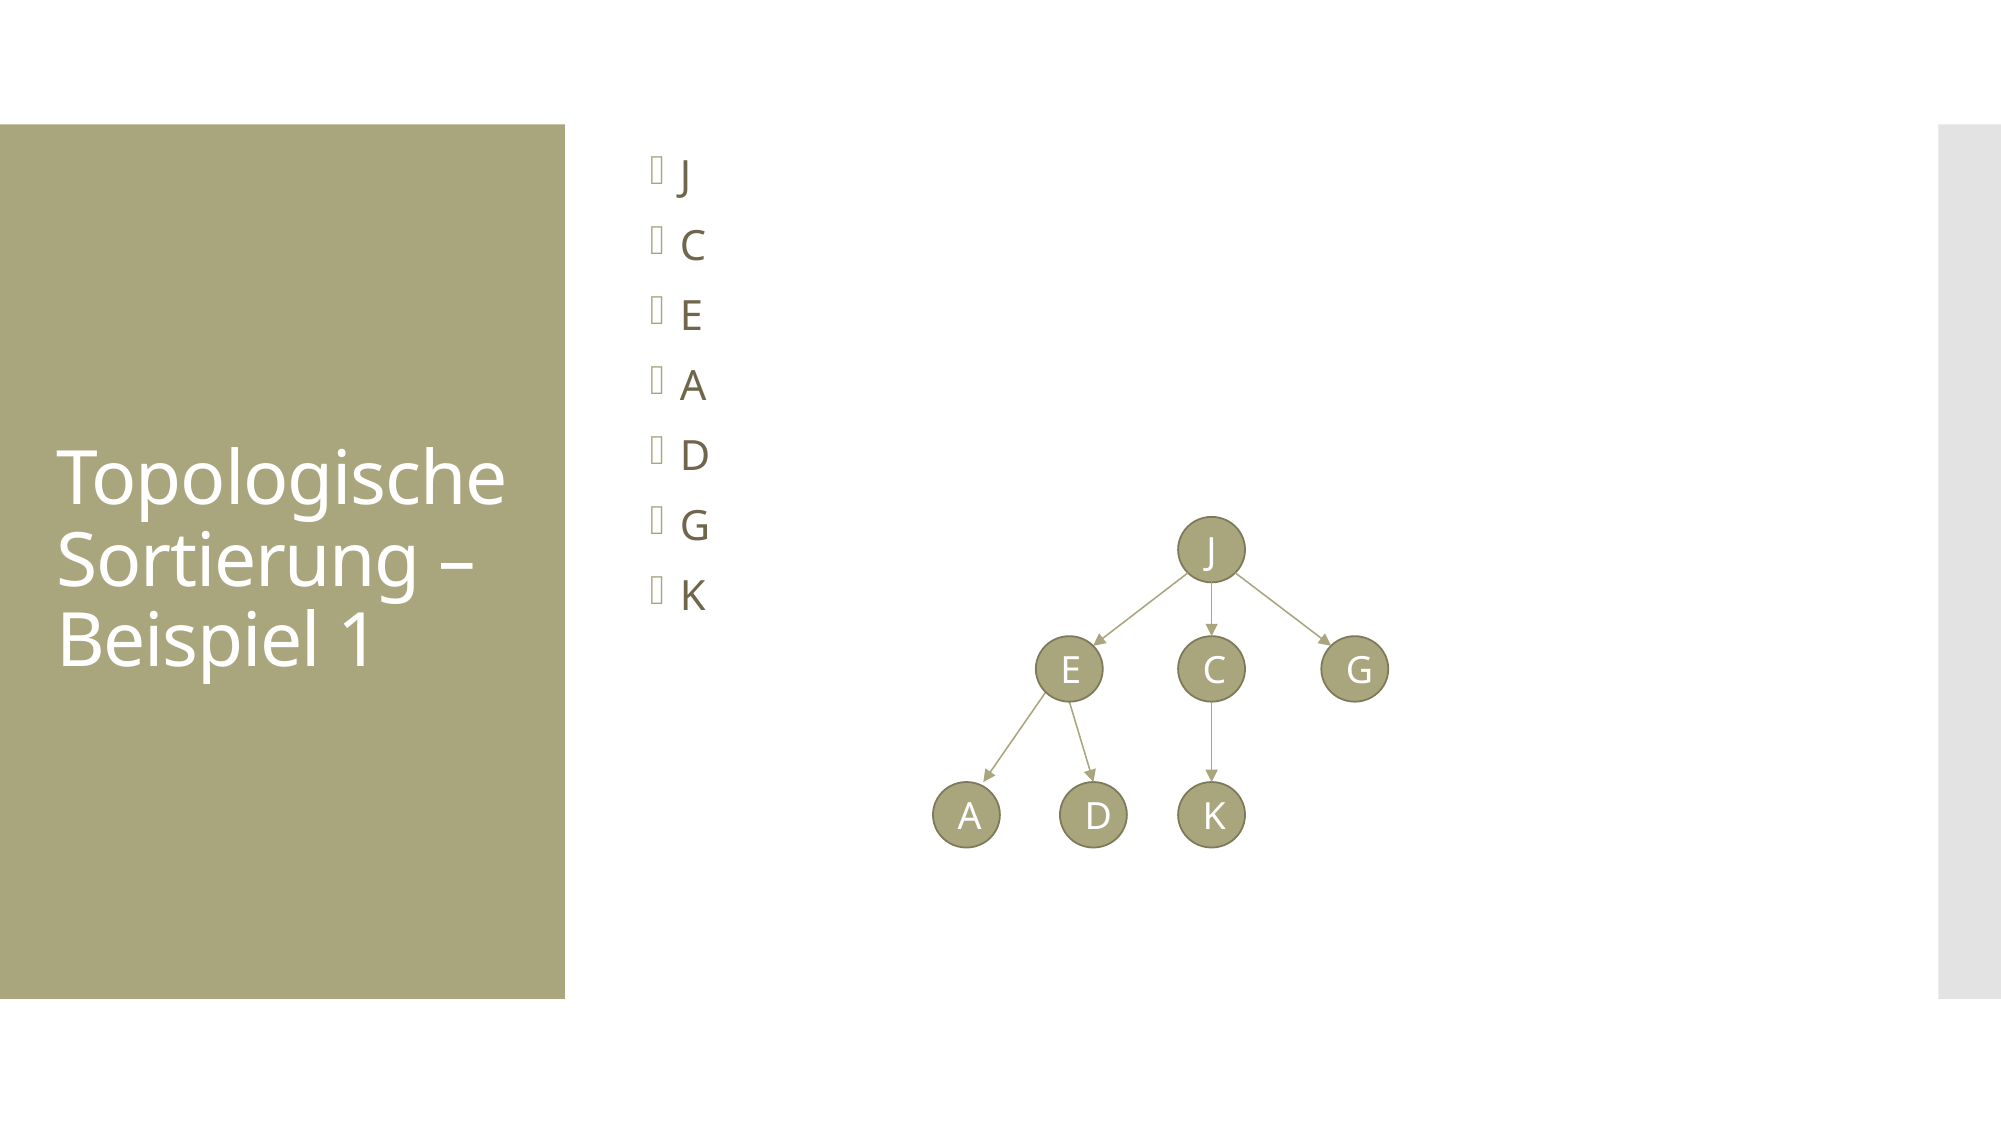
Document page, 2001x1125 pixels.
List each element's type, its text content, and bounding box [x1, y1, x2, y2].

text_box G [1320, 635, 1390, 703]
title Topologische Sortierung – Beispiel 1 [41, 184, 525, 940]
text_box [634, 141, 1835, 982]
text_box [1235, 572, 1332, 646]
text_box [983, 691, 1046, 783]
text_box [1092, 572, 1189, 646]
text_box K [1177, 781, 1246, 849]
text_box J [1177, 515, 1246, 584]
text_box C [1177, 635, 1246, 703]
text_box D [1059, 781, 1128, 849]
text_box E [1034, 635, 1104, 703]
text_box A [932, 781, 1001, 849]
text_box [1069, 701, 1094, 783]
